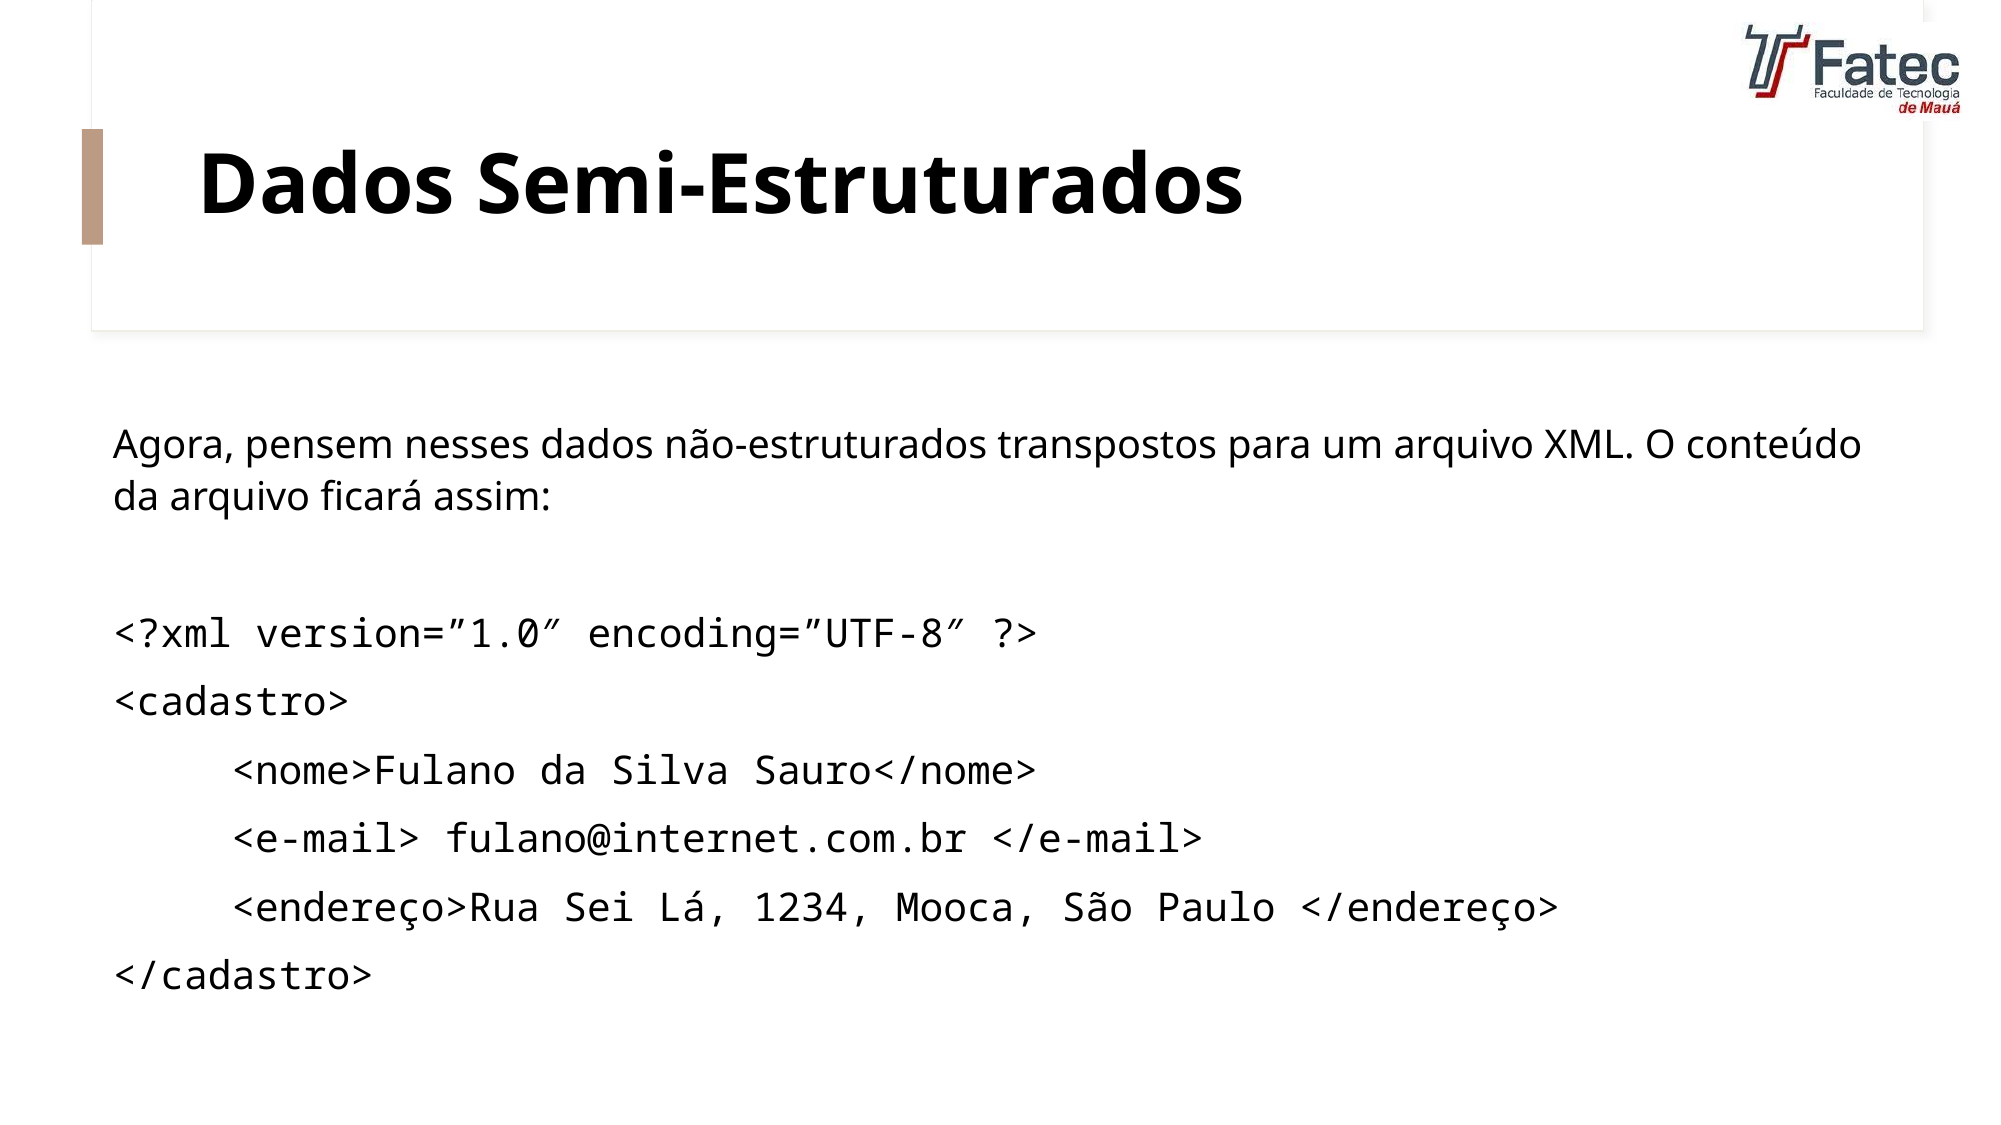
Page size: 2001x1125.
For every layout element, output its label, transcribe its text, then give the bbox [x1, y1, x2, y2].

list Agora, pensem nesses dados não-estruturados transpostos para um arquivo XML. O conteúdo da arquivo ficará assim: <?xml version=”1.0″ encoding=”UTF-8″ ?> <cadastro> <nome>Fulano da Silva Sauro</nome> <e-mail> fulano@internet.com.br </e-mail> <endereço>Rua Sei Lá, 1234, Mooca, São Paulo </endereço> </cadastro> [97, 406, 1927, 1013]
picture [1733, 22, 1968, 121]
title Dados Semi-Estruturados [183, 90, 1851, 284]
